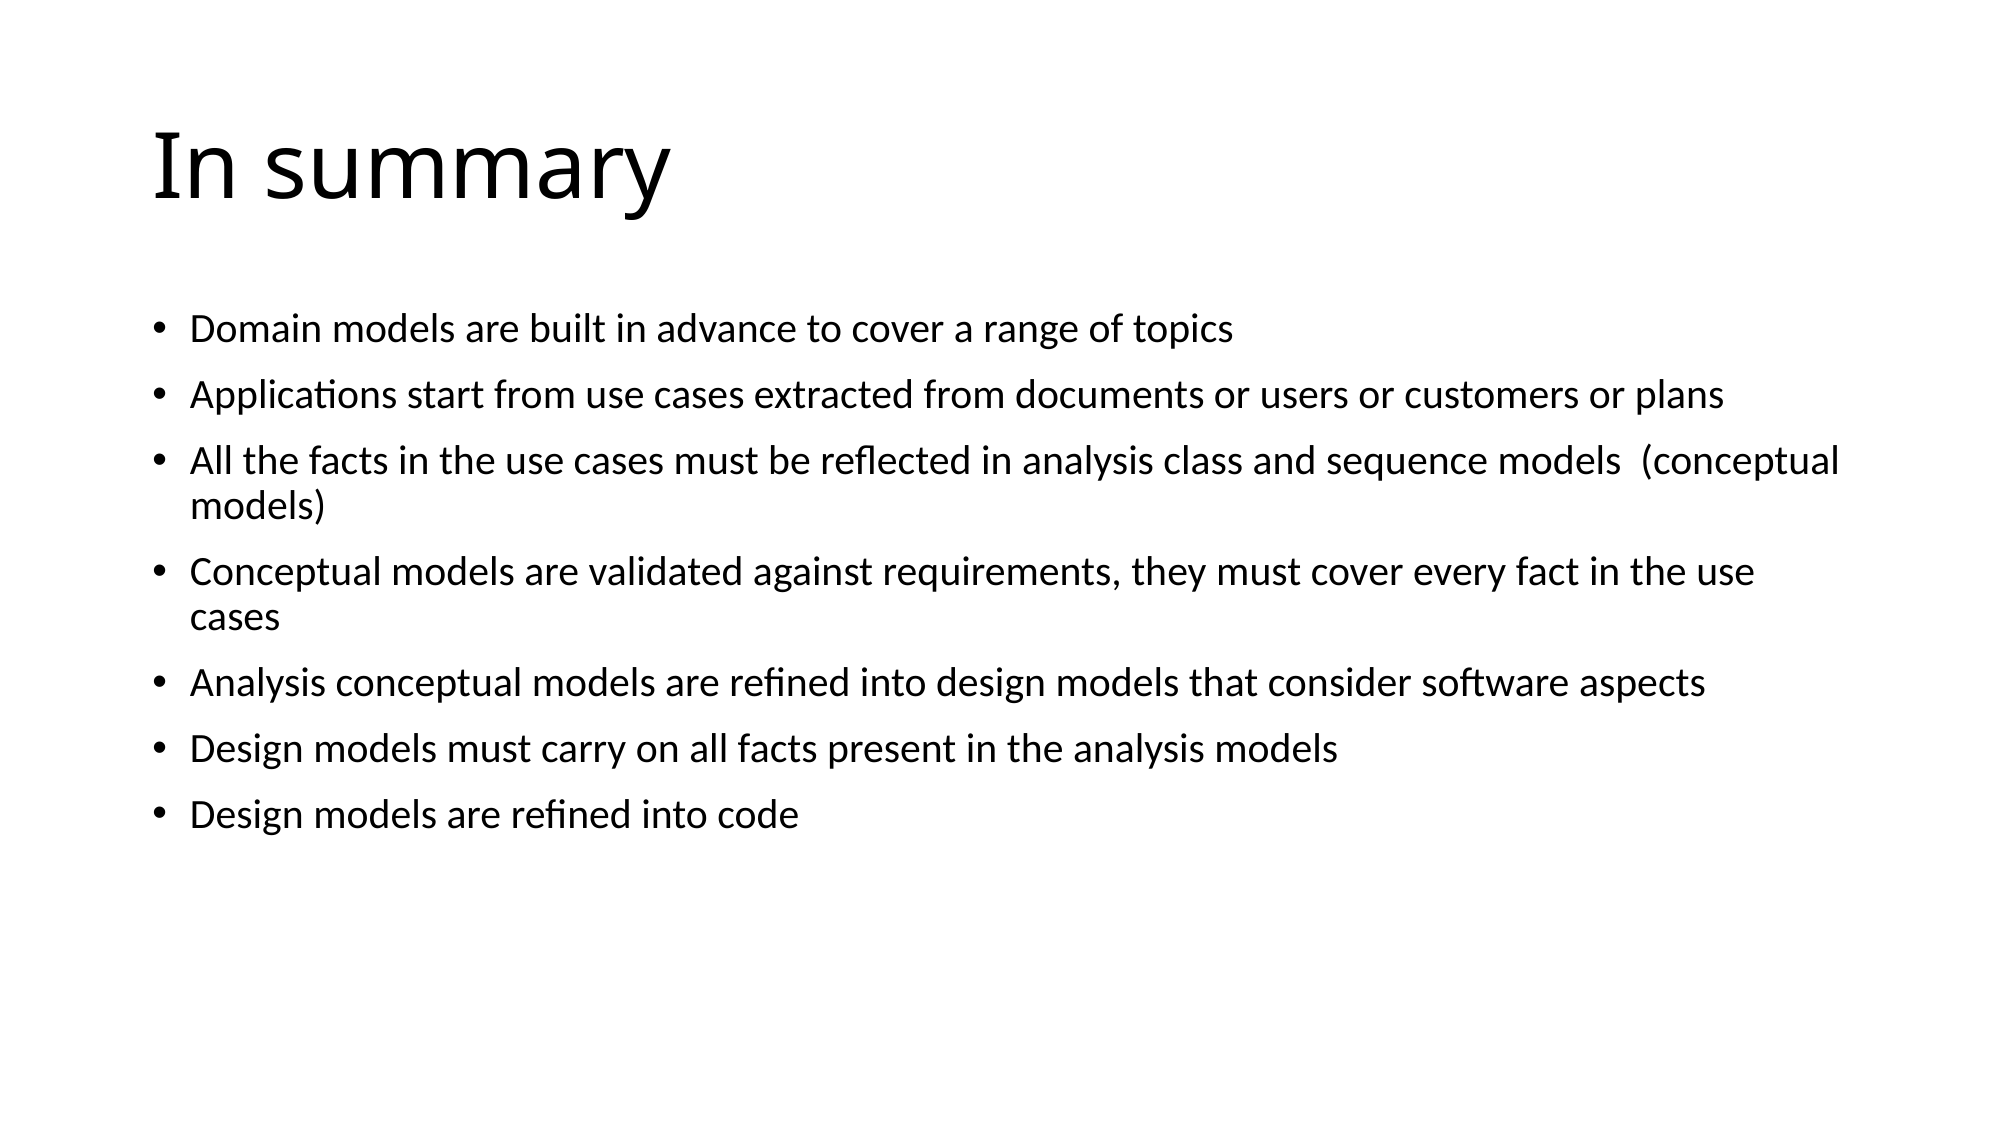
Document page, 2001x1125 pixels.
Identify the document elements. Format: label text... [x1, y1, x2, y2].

title In summary [137, 59, 1863, 278]
list Domain models are built in advance to cover a range of topics Applications start from use cases extracted from documents or users or customers or plans All the facts in the use cases must be reflected in analysis class and sequence models (conceptual models) Conceptual models are validated against requirements, they must cover every fact in the use cases Analysis conceptual models are refined into design models that consider software aspects Design models must carry on all facts present in the analysis models Design models are refined into code [137, 299, 1863, 1014]
